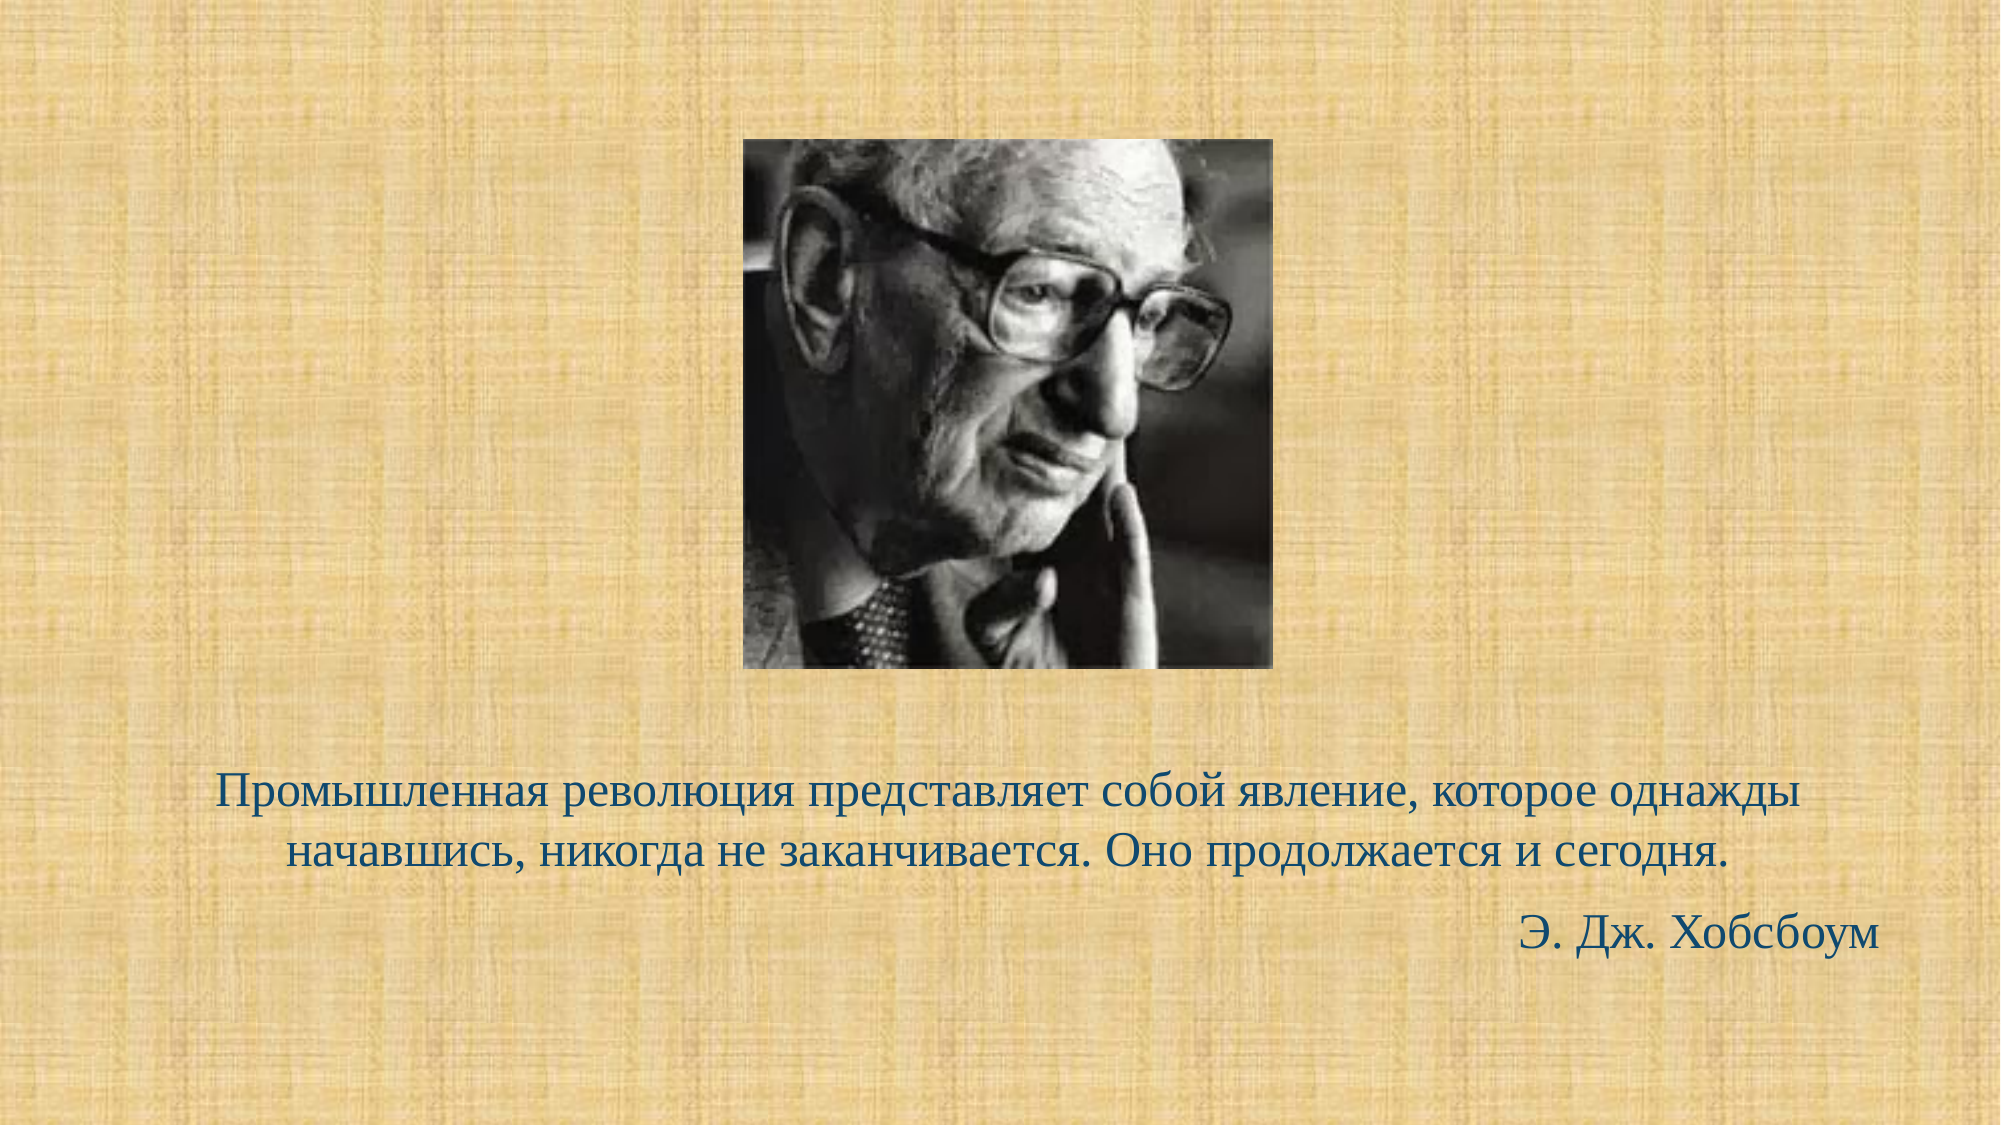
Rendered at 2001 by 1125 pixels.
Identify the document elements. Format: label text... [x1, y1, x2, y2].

picture [0, 0, 2001, 1125]
list Промышленная революция представляет собой явление, которое однажды начавшись, никогда не заканчивается. Оно продолжается и сегодня. Э. Дж. Хобсбоум [121, 668, 1896, 1046]
